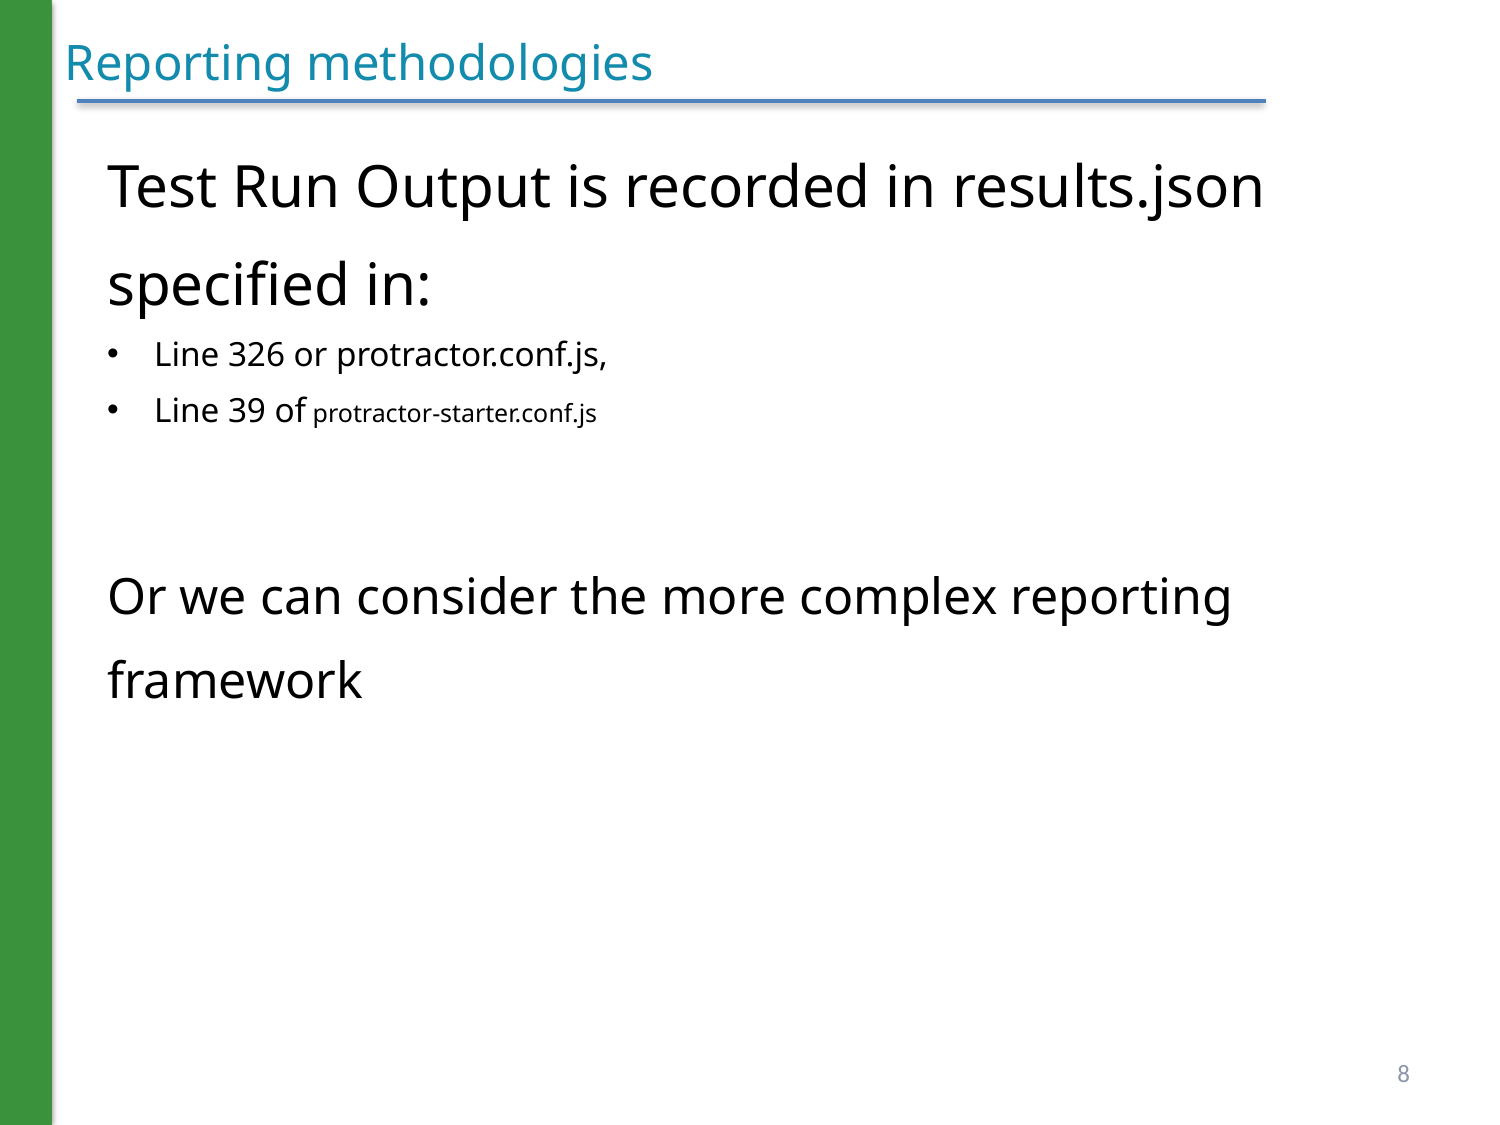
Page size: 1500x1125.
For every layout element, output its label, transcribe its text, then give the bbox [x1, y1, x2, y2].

slide_number 8 [1074, 1042, 1425, 1103]
list Test Run Output is recorded in results.json specified in: Line 326 or protractor.conf.js, Line 39 of protractor-starter.conf.js Or we can consider the more complex reporting framework [92, 114, 1425, 1070]
title Reporting methodologies [49, 0, 1358, 98]
